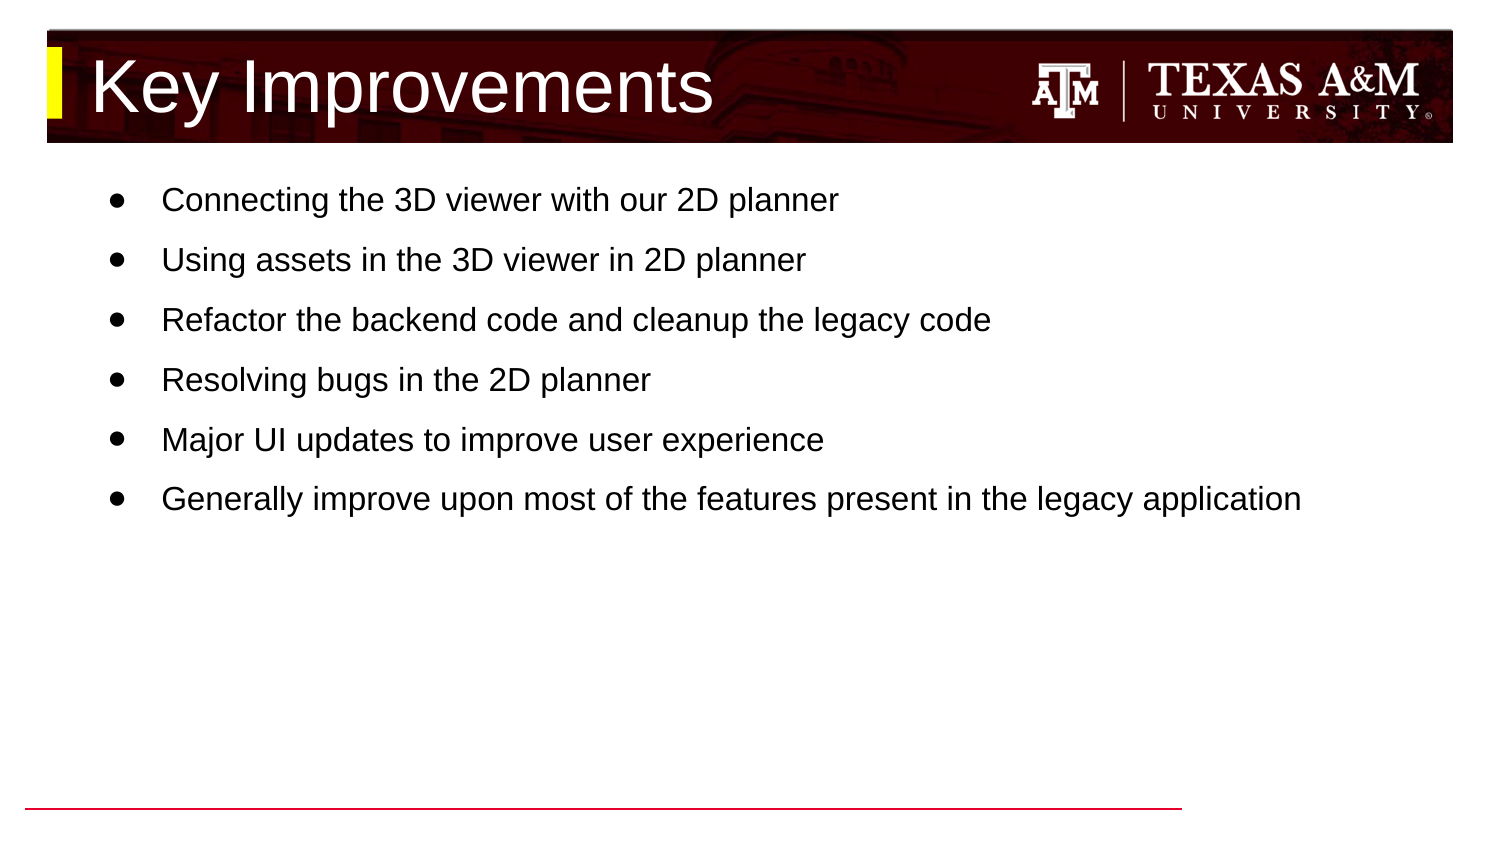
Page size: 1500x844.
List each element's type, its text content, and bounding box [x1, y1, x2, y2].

list Connecting the 3D viewer with our 2D planner Using assets in the 3D viewer in 2D planner Refactor the backend code and cleanup the legacy code Resolving bugs in the 2D planner Major UI updates to improve user experience Generally improve upon most of the features present in the legacy application [75, 153, 1425, 801]
title Key Improvements [79, 12, 1025, 153]
picture [1025, 28, 1453, 143]
picture [47, 28, 79, 143]
